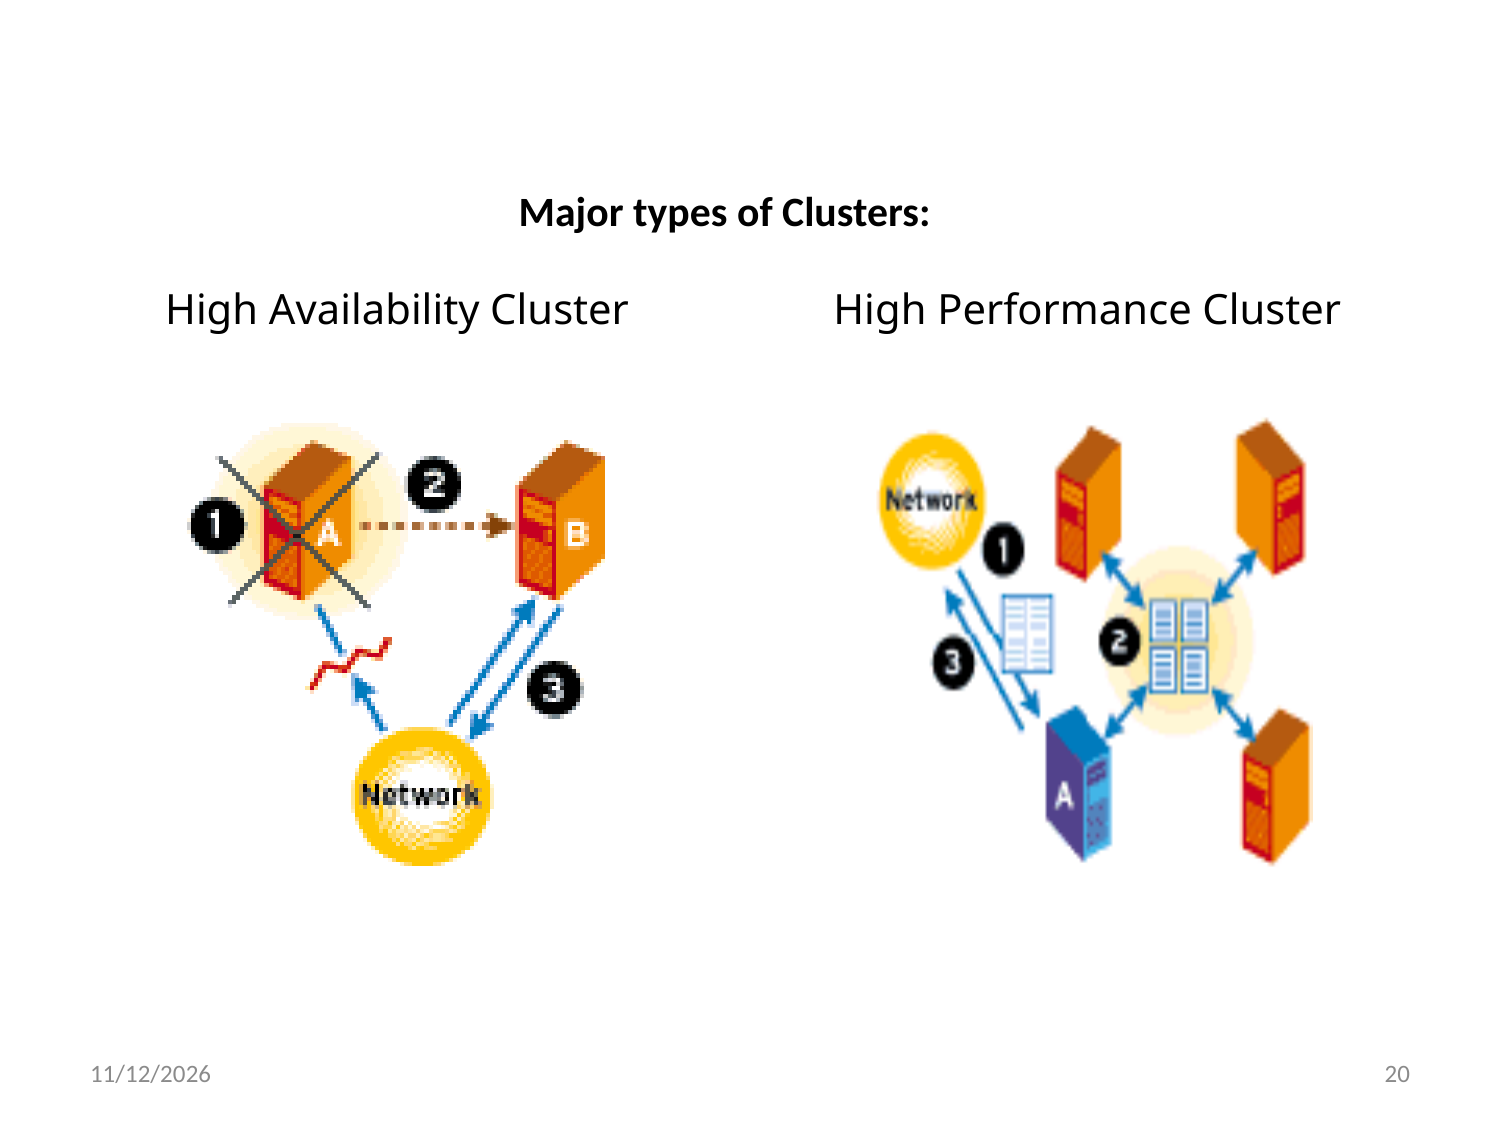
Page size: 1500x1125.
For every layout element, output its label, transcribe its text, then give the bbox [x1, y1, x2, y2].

list High Availability Cluster High Performance Cluster [150, 275, 1413, 388]
slide_number 20 [1074, 1042, 1425, 1103]
picture [874, 412, 1313, 876]
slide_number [75, 1042, 425, 1103]
title Major types of Clusters: [62, 149, 1388, 243]
picture [187, 399, 626, 876]
